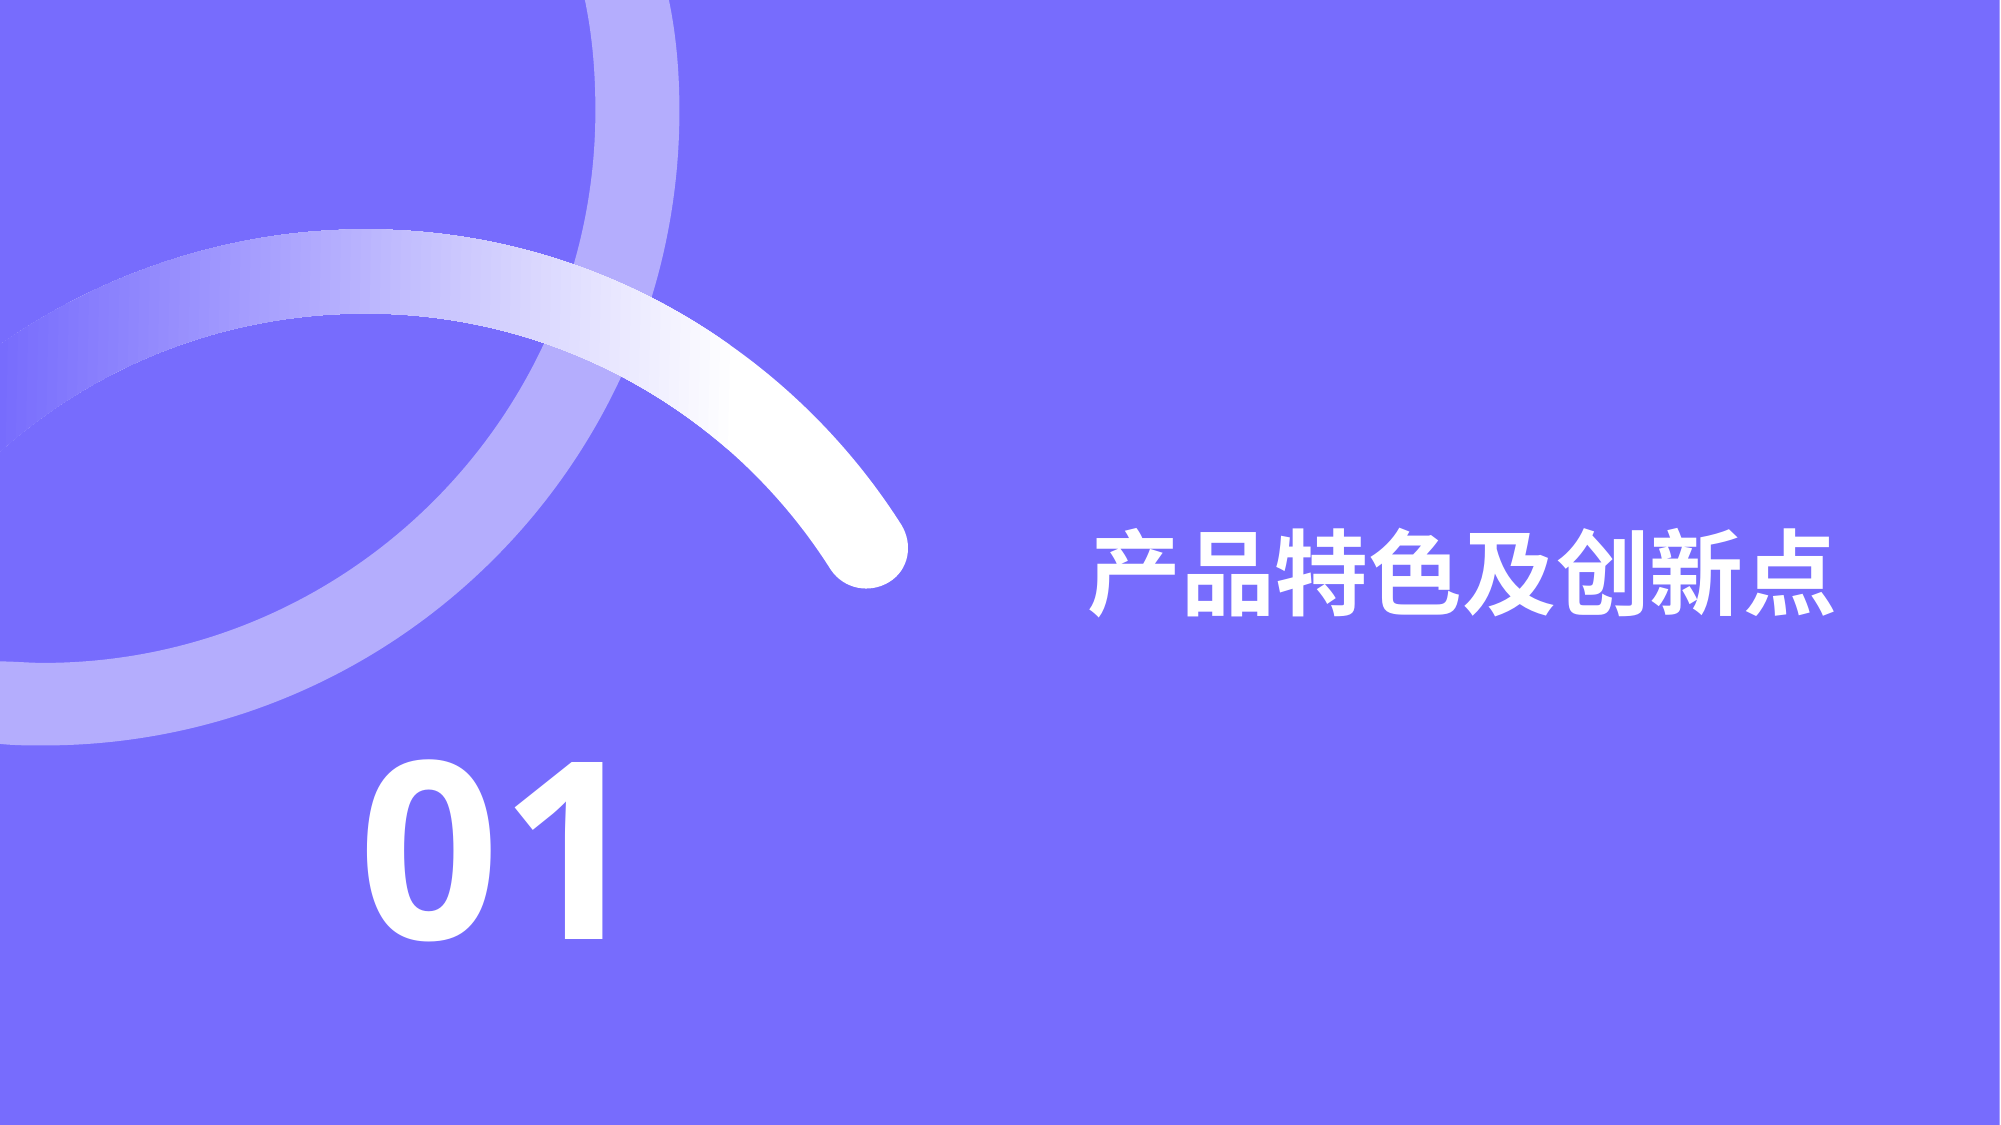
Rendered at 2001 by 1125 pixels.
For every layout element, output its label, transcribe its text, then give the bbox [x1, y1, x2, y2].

title 产品特色及创新点 [1087, 514, 1863, 840]
list 01 [79, 536, 921, 989]
